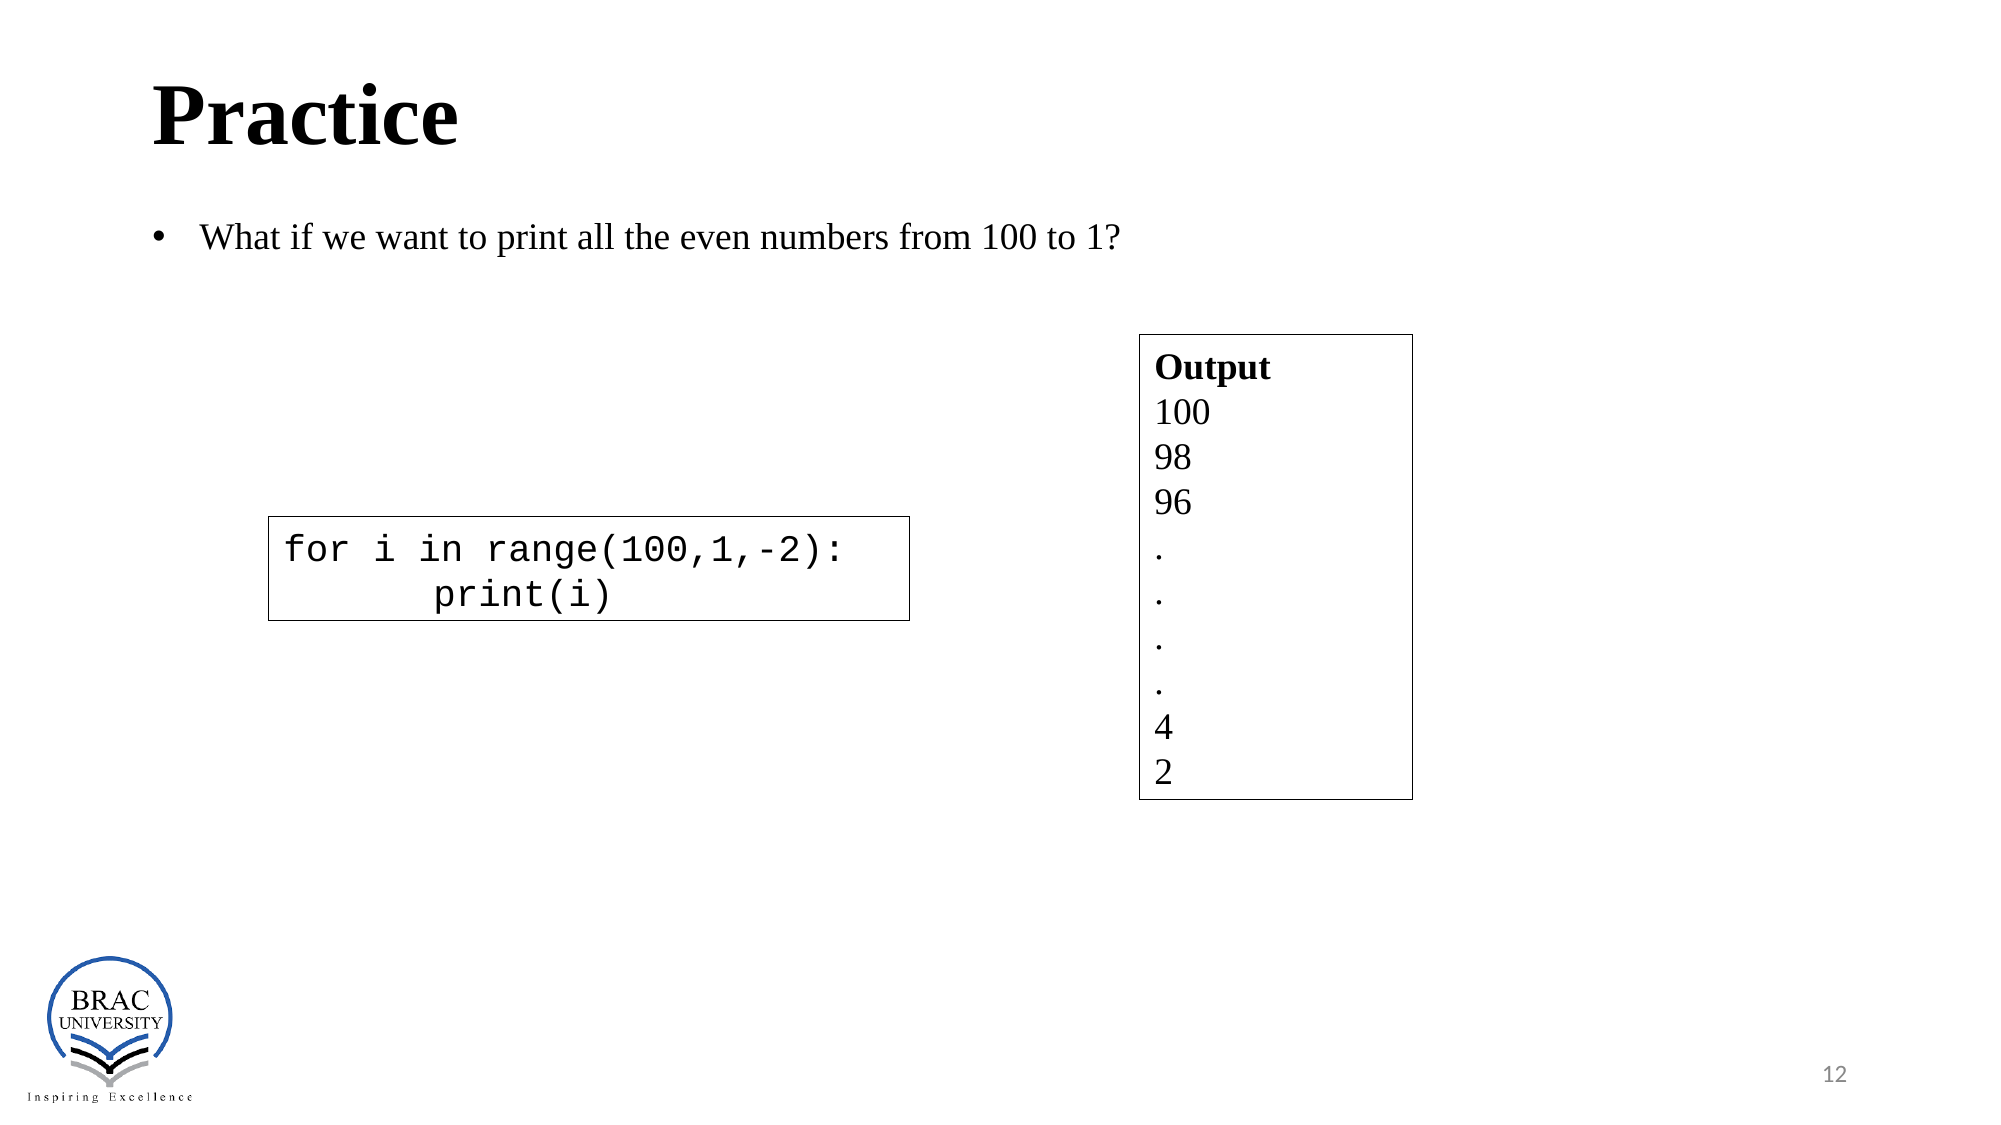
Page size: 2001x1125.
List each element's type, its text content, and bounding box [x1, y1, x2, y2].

picture [27, 956, 192, 1103]
title Practice [137, 59, 1863, 210]
list What if we want to print all the even numbers from 100 to 1? [137, 210, 1863, 964]
text_box Output 100 98 96 . . . . 4 2 [1139, 334, 1413, 800]
slide_number 12 [1412, 1042, 1863, 1103]
